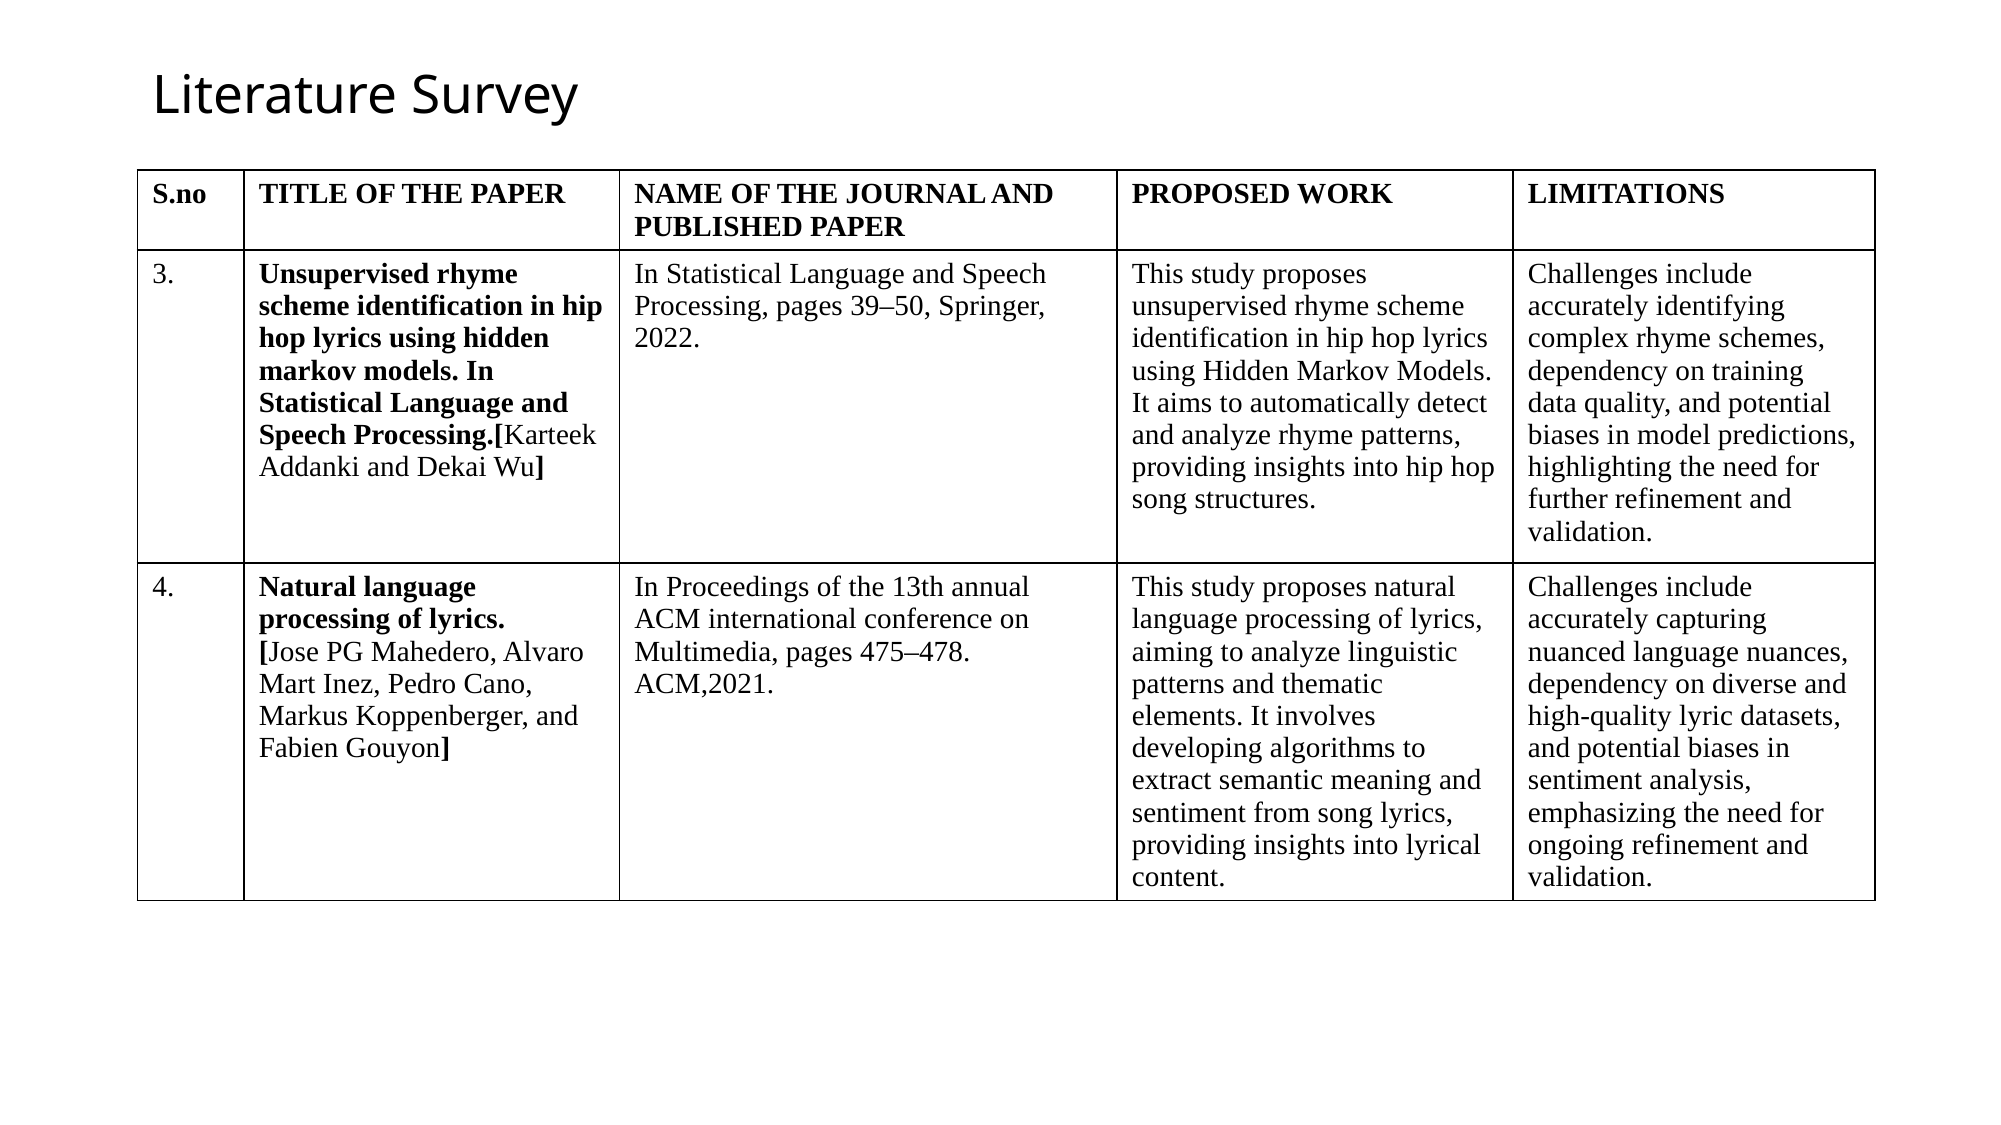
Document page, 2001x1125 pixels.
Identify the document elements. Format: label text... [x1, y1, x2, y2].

table_cell Challenges include accurately capturing nuanced language nuances, dependency on diverse and high-quality lyric datasets, and potential biases in sentiment analysis, emphasizing the need for ongoing refinement and validation. [1514, 564, 1874, 900]
table_cell In Statistical Language and Speech Processing, pages 39–50, Springer, 2022. [620, 251, 1116, 562]
table_header LIMITATIONS [1514, 171, 1874, 249]
table_cell Challenges include accurately identifying complex rhyme schemes, dependency on training data quality, and potential biases in model predictions, highlighting the need for further refinement and validation. [1514, 251, 1874, 562]
table_header PROPOSED WORK [1118, 171, 1512, 249]
table_cell 3. [138, 251, 243, 562]
table_header NAME OF THE JOURNAL AND PUBLISHED PAPER [620, 171, 1116, 249]
title Literature Survey [137, 59, 1863, 133]
table_cell In Proceedings of the 13th annual ACM international conference on Multimedia, pages 475–478. ACM,2021. [620, 564, 1116, 900]
table_cell 4. [138, 564, 243, 900]
table_cell Unsupervised rhyme scheme identification in hip hop lyrics using hidden markov models. In Statistical Language and Speech Processing.[Karteek Addanki and Dekai Wu] [245, 251, 619, 562]
table_cell This study proposes natural language processing of lyrics, aiming to analyze linguistic patterns and thematic elements. It involves developing algorithms to extract semantic meaning and sentiment from song lyrics, providing insights into lyrical content. [1118, 564, 1512, 900]
table_header S.no [138, 171, 243, 249]
table_cell This study proposes unsupervised rhyme scheme identification in hip hop lyrics using Hidden Markov Models. It aims to automatically detect and analyze rhyme patterns, providing insights into hip hop song structures. [1118, 251, 1512, 562]
table_cell Natural language processing of lyrics. [Jose PG Mahedero, Alvaro Mart Inez, Pedro Cano, Markus Koppenberger, and Fabien Gouyon] [245, 564, 619, 900]
table_header TITLE OF THE PAPER [245, 171, 619, 249]
